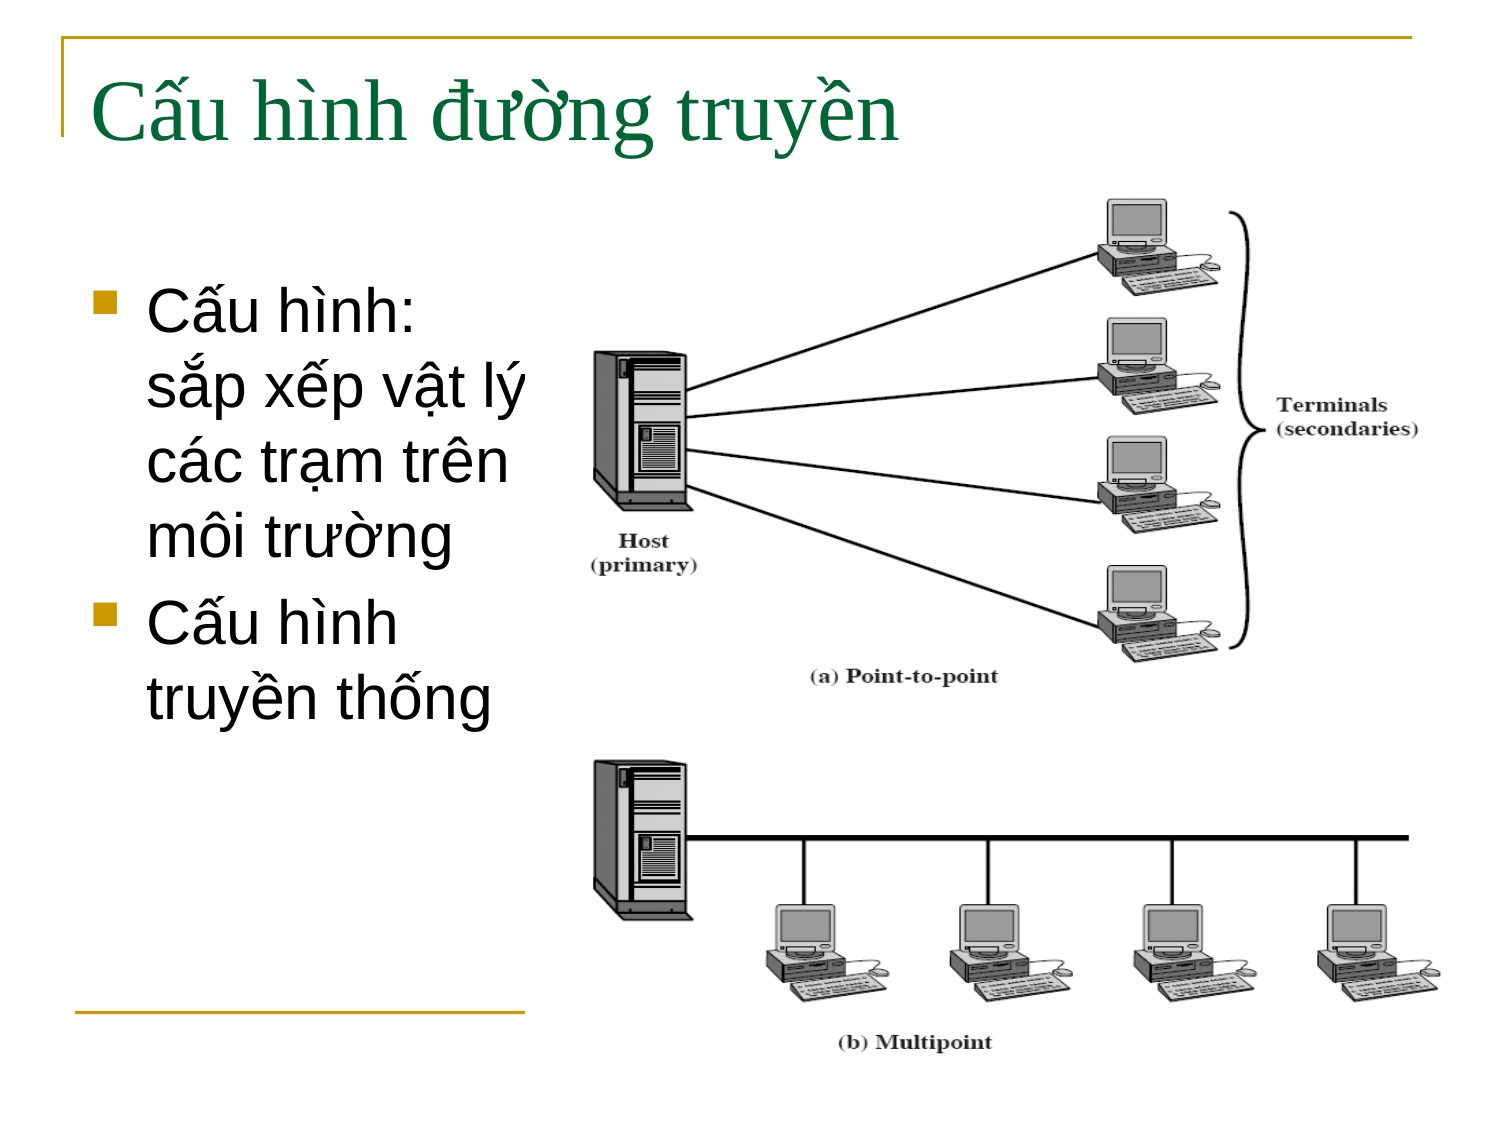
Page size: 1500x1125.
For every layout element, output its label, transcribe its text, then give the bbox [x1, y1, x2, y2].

title Cấu hình đường truyền [75, 45, 1425, 233]
picture [524, 174, 1500, 1076]
list Cấu hình: sắp xếp vật lý các trạm trên môi trường Cấu hình truyền thống [75, 262, 519, 1006]
